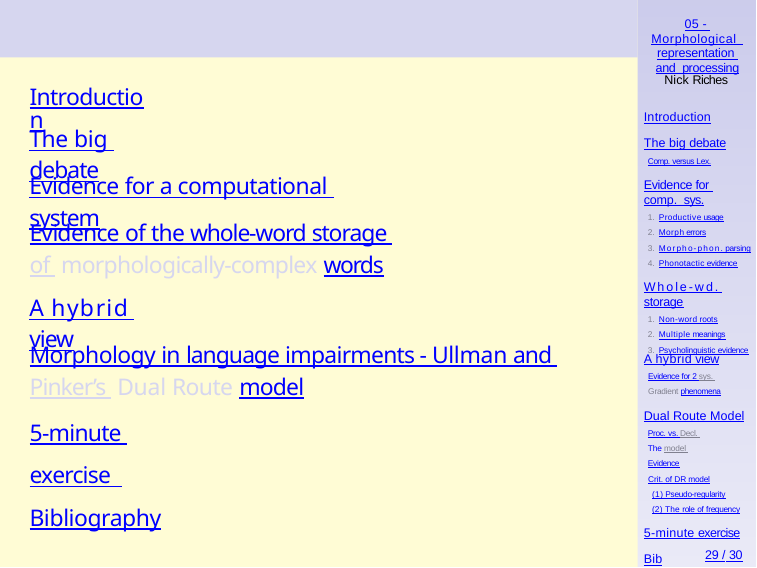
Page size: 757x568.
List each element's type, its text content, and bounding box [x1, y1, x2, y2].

text_box Introduction [641, 107, 714, 124]
picture [637, 0, 756, 567]
text_box The big debate Comp. versus Lex. [641, 124, 730, 167]
text_box A hybrid view Evidence for 2 sys. Gradient phenomena [641, 339, 727, 396]
text_box Crit. of DR model (1) Pseudo-regularity (2) The role of frequency [646, 473, 748, 515]
text_box Whole-wd. storage Non-word roots Multiple meanings Psycholinguistic evidence [641, 267, 754, 355]
text_box Bib [641, 552, 665, 567]
text_box Evidence for a computational system [27, 169, 381, 216]
text_box Dual Route Model Proc. vs. Decl. The model Evidence [641, 396, 748, 469]
text_box 05 - Morphological representation and processing [642, 13, 751, 76]
text_box Morphology in language impairments - Ullman and Pinker’s Dual Route model 5-minute exercise Bibliography [27, 338, 598, 535]
text_box The big debate [27, 123, 176, 169]
text_box Introduction [27, 80, 149, 114]
text_box [0, 0, 638, 58]
text_box Nick Riches [662, 70, 732, 88]
text_box Evidence of the whole-word storage of morphologically-complex words [27, 216, 395, 282]
text_box 29 / 30 [703, 548, 745, 563]
text_box 5-minute exercise [641, 525, 742, 541]
text_box Evidence for comp. sys. Productive usage Morph errors Morpho-phon. parsing Phonotactic evidence [641, 174, 752, 267]
text_box A hybrid view [27, 291, 162, 338]
